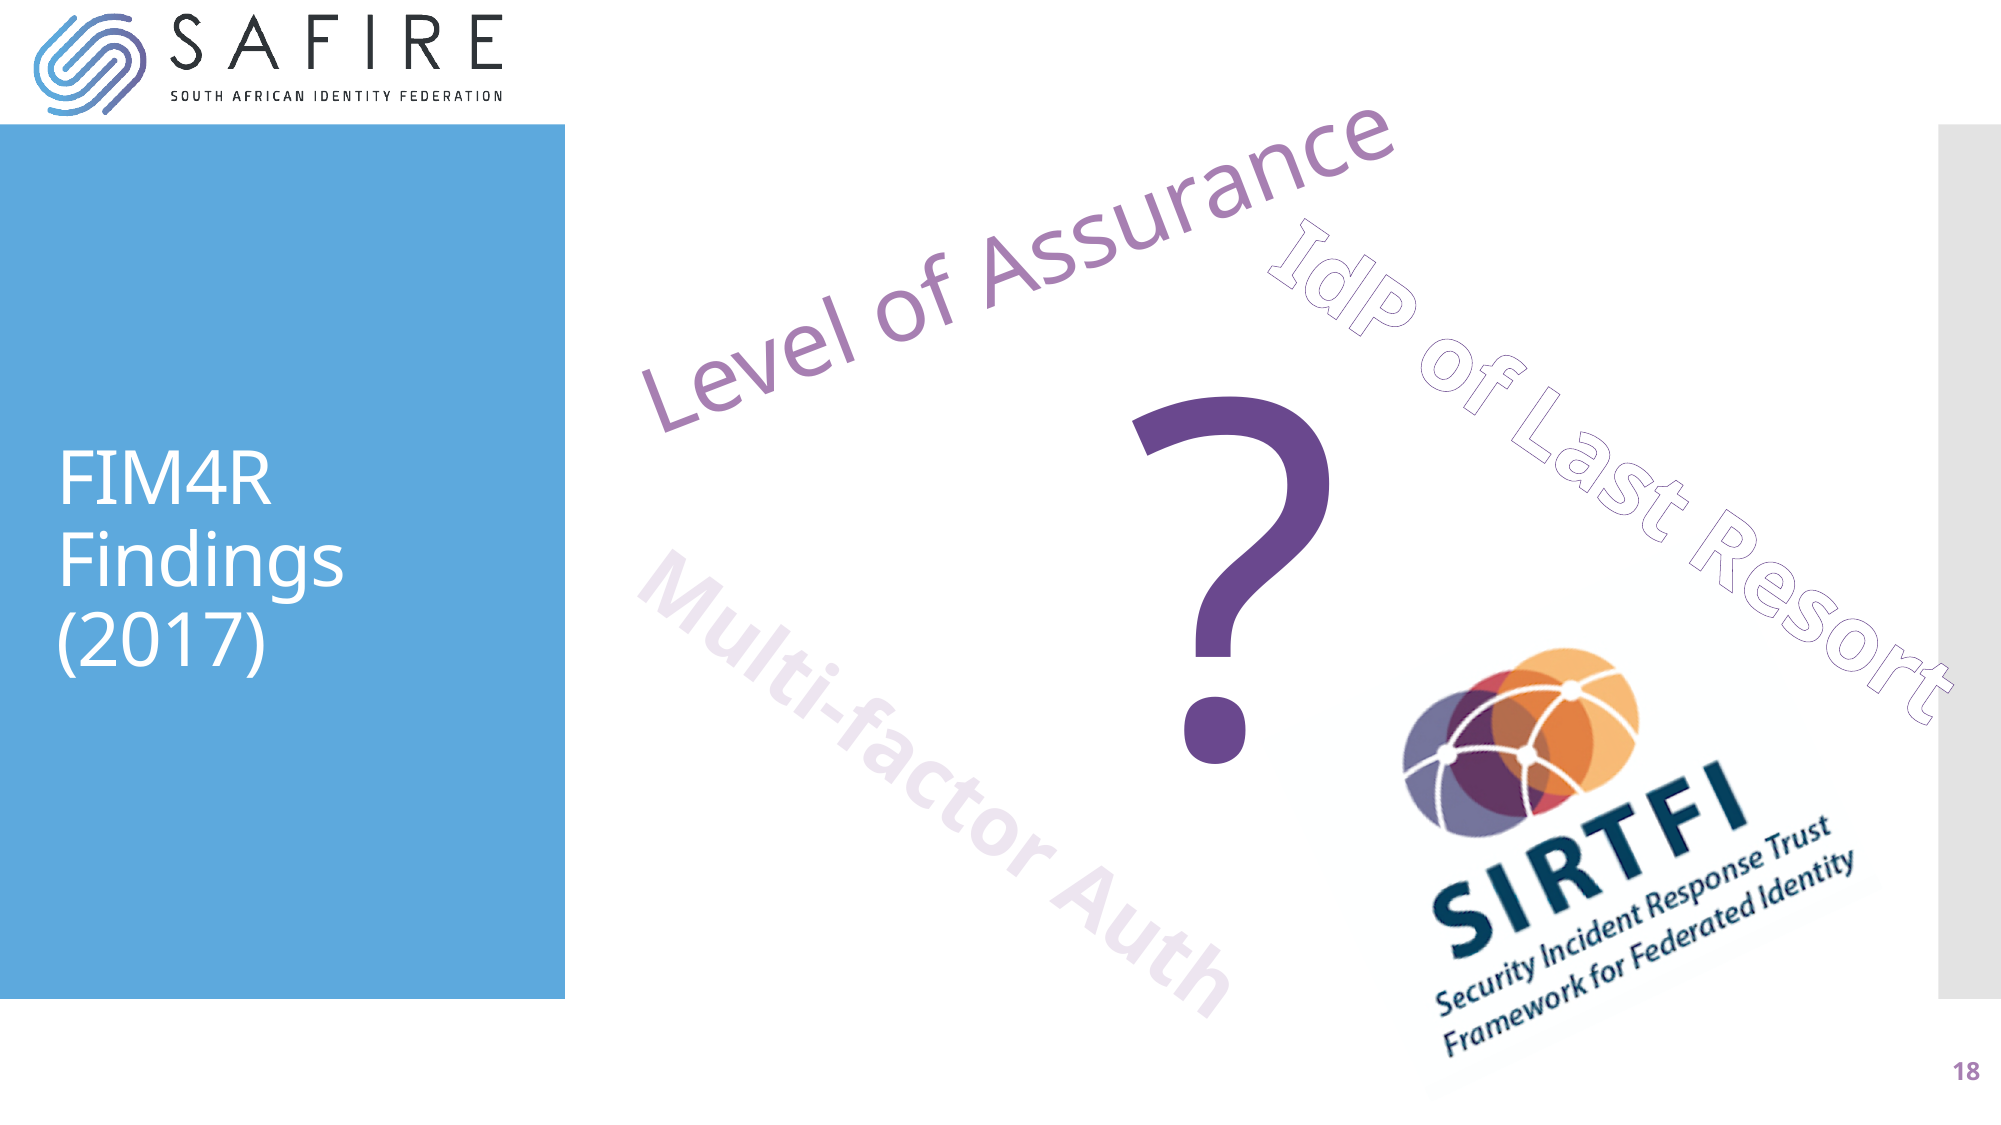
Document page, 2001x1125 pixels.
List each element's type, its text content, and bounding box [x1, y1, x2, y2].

text_box IdP of Last Resort [1238, 180, 1997, 758]
picture [1261, 562, 1882, 1101]
slide_number 18 [1744, 1042, 1996, 1103]
text_box Level of Assurance [607, 50, 1425, 467]
picture [21, 10, 515, 119]
title FIM4R Findings (2017) [41, 184, 525, 940]
text_box Multi-factor Auth [605, 510, 1279, 1052]
text_box ? [1111, 252, 1358, 865]
